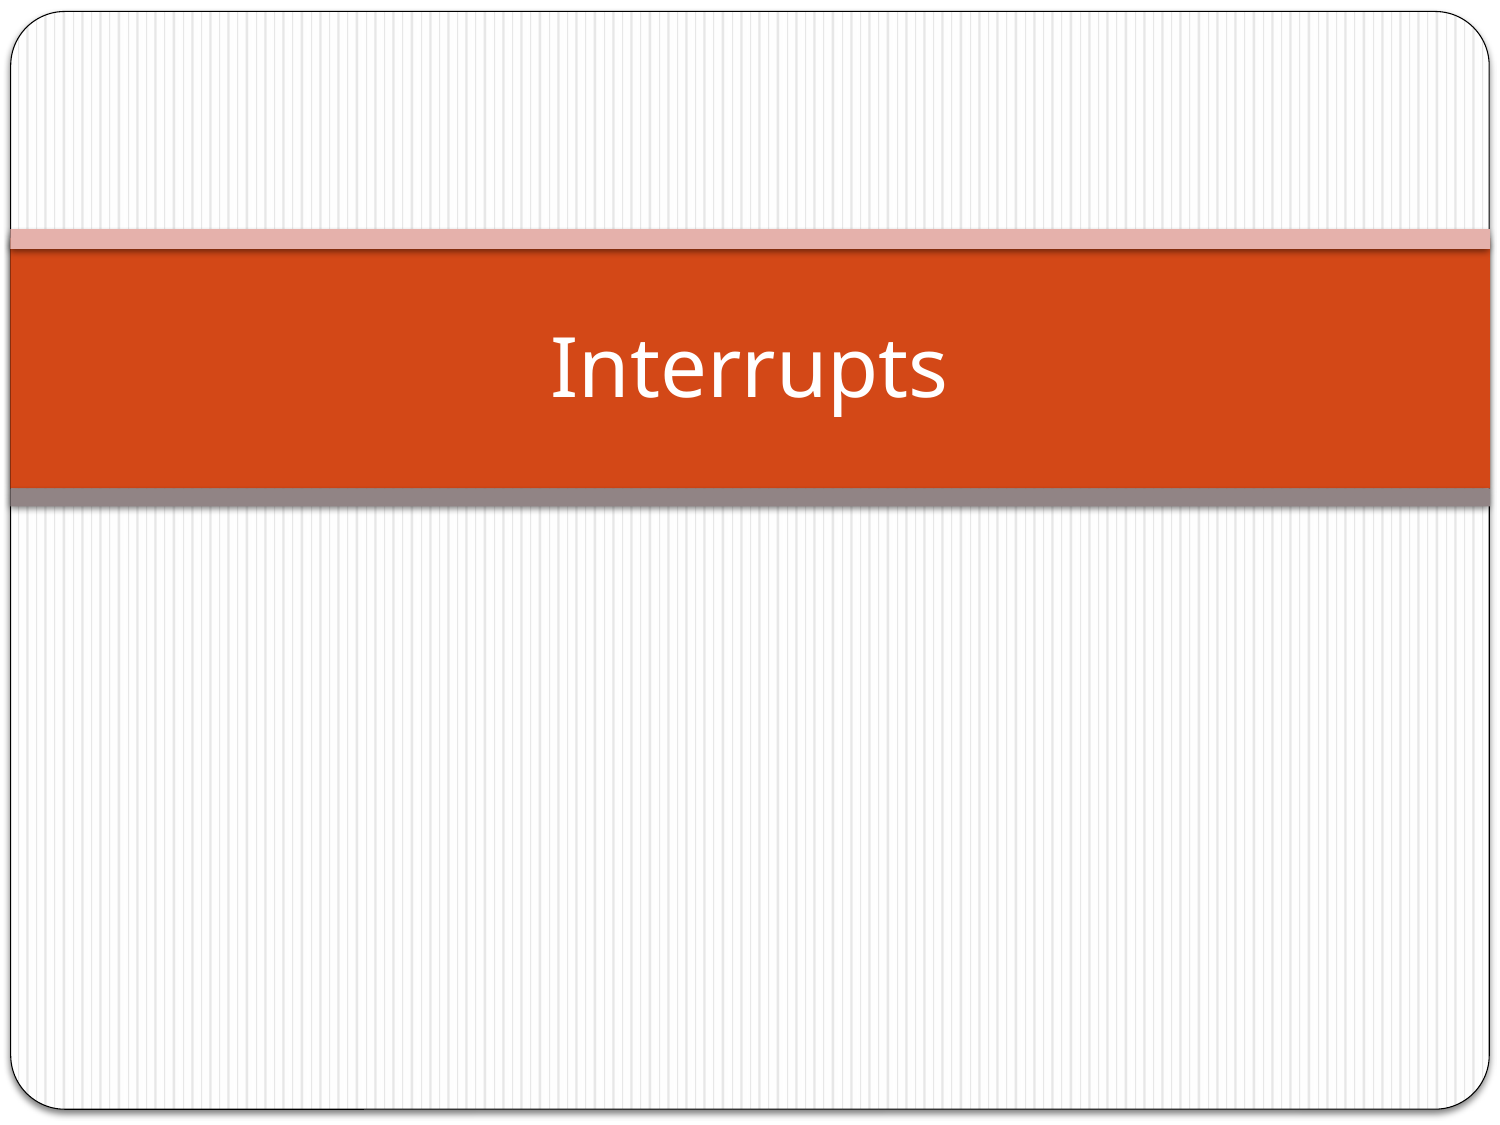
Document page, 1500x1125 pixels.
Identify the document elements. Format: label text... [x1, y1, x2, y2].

title Interrupts [75, 247, 1425, 489]
